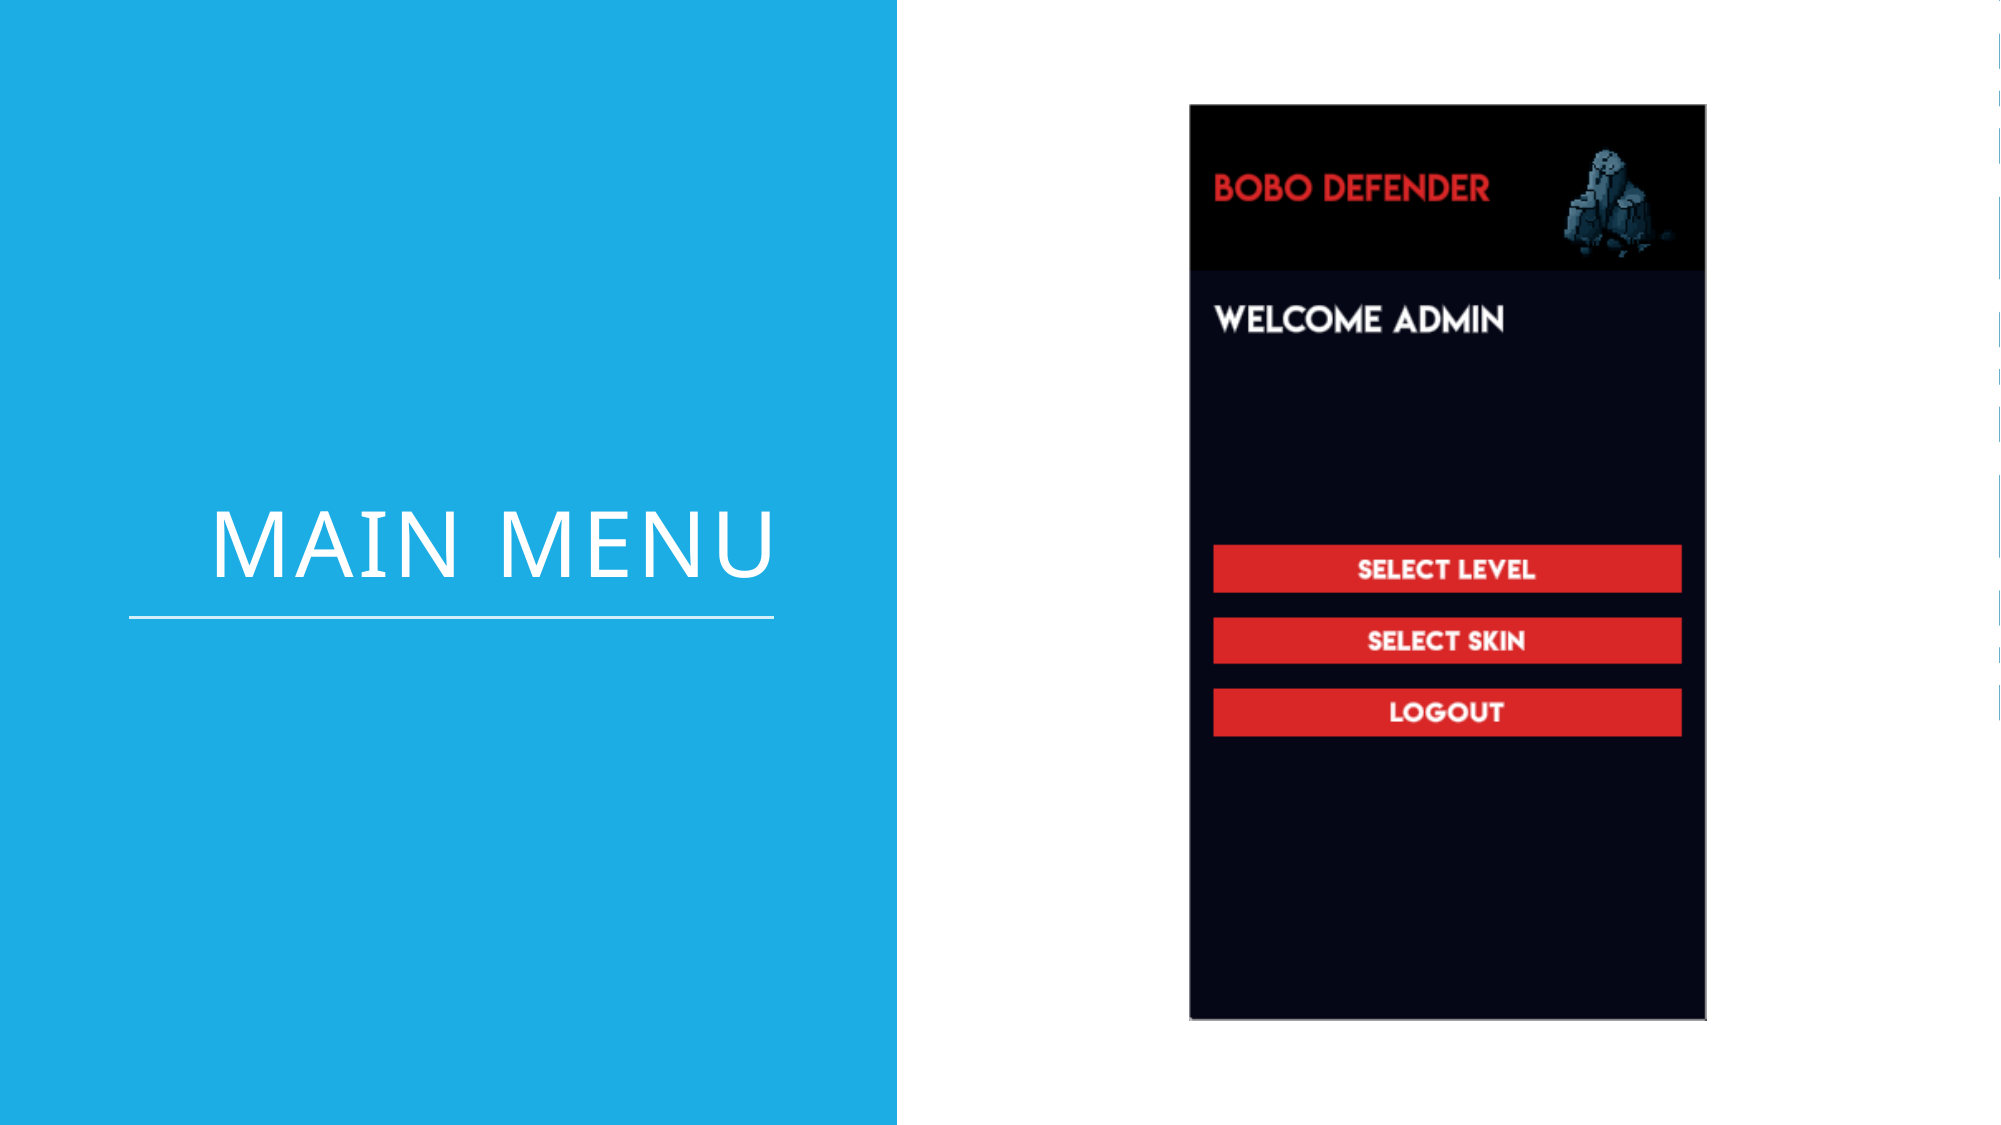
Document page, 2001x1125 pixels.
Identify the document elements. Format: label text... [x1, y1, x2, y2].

text_box [0, 0, 898, 1125]
picture [1188, 104, 1707, 1021]
text_box [898, 0, 2000, 1125]
title Main Menu [104, 104, 795, 603]
